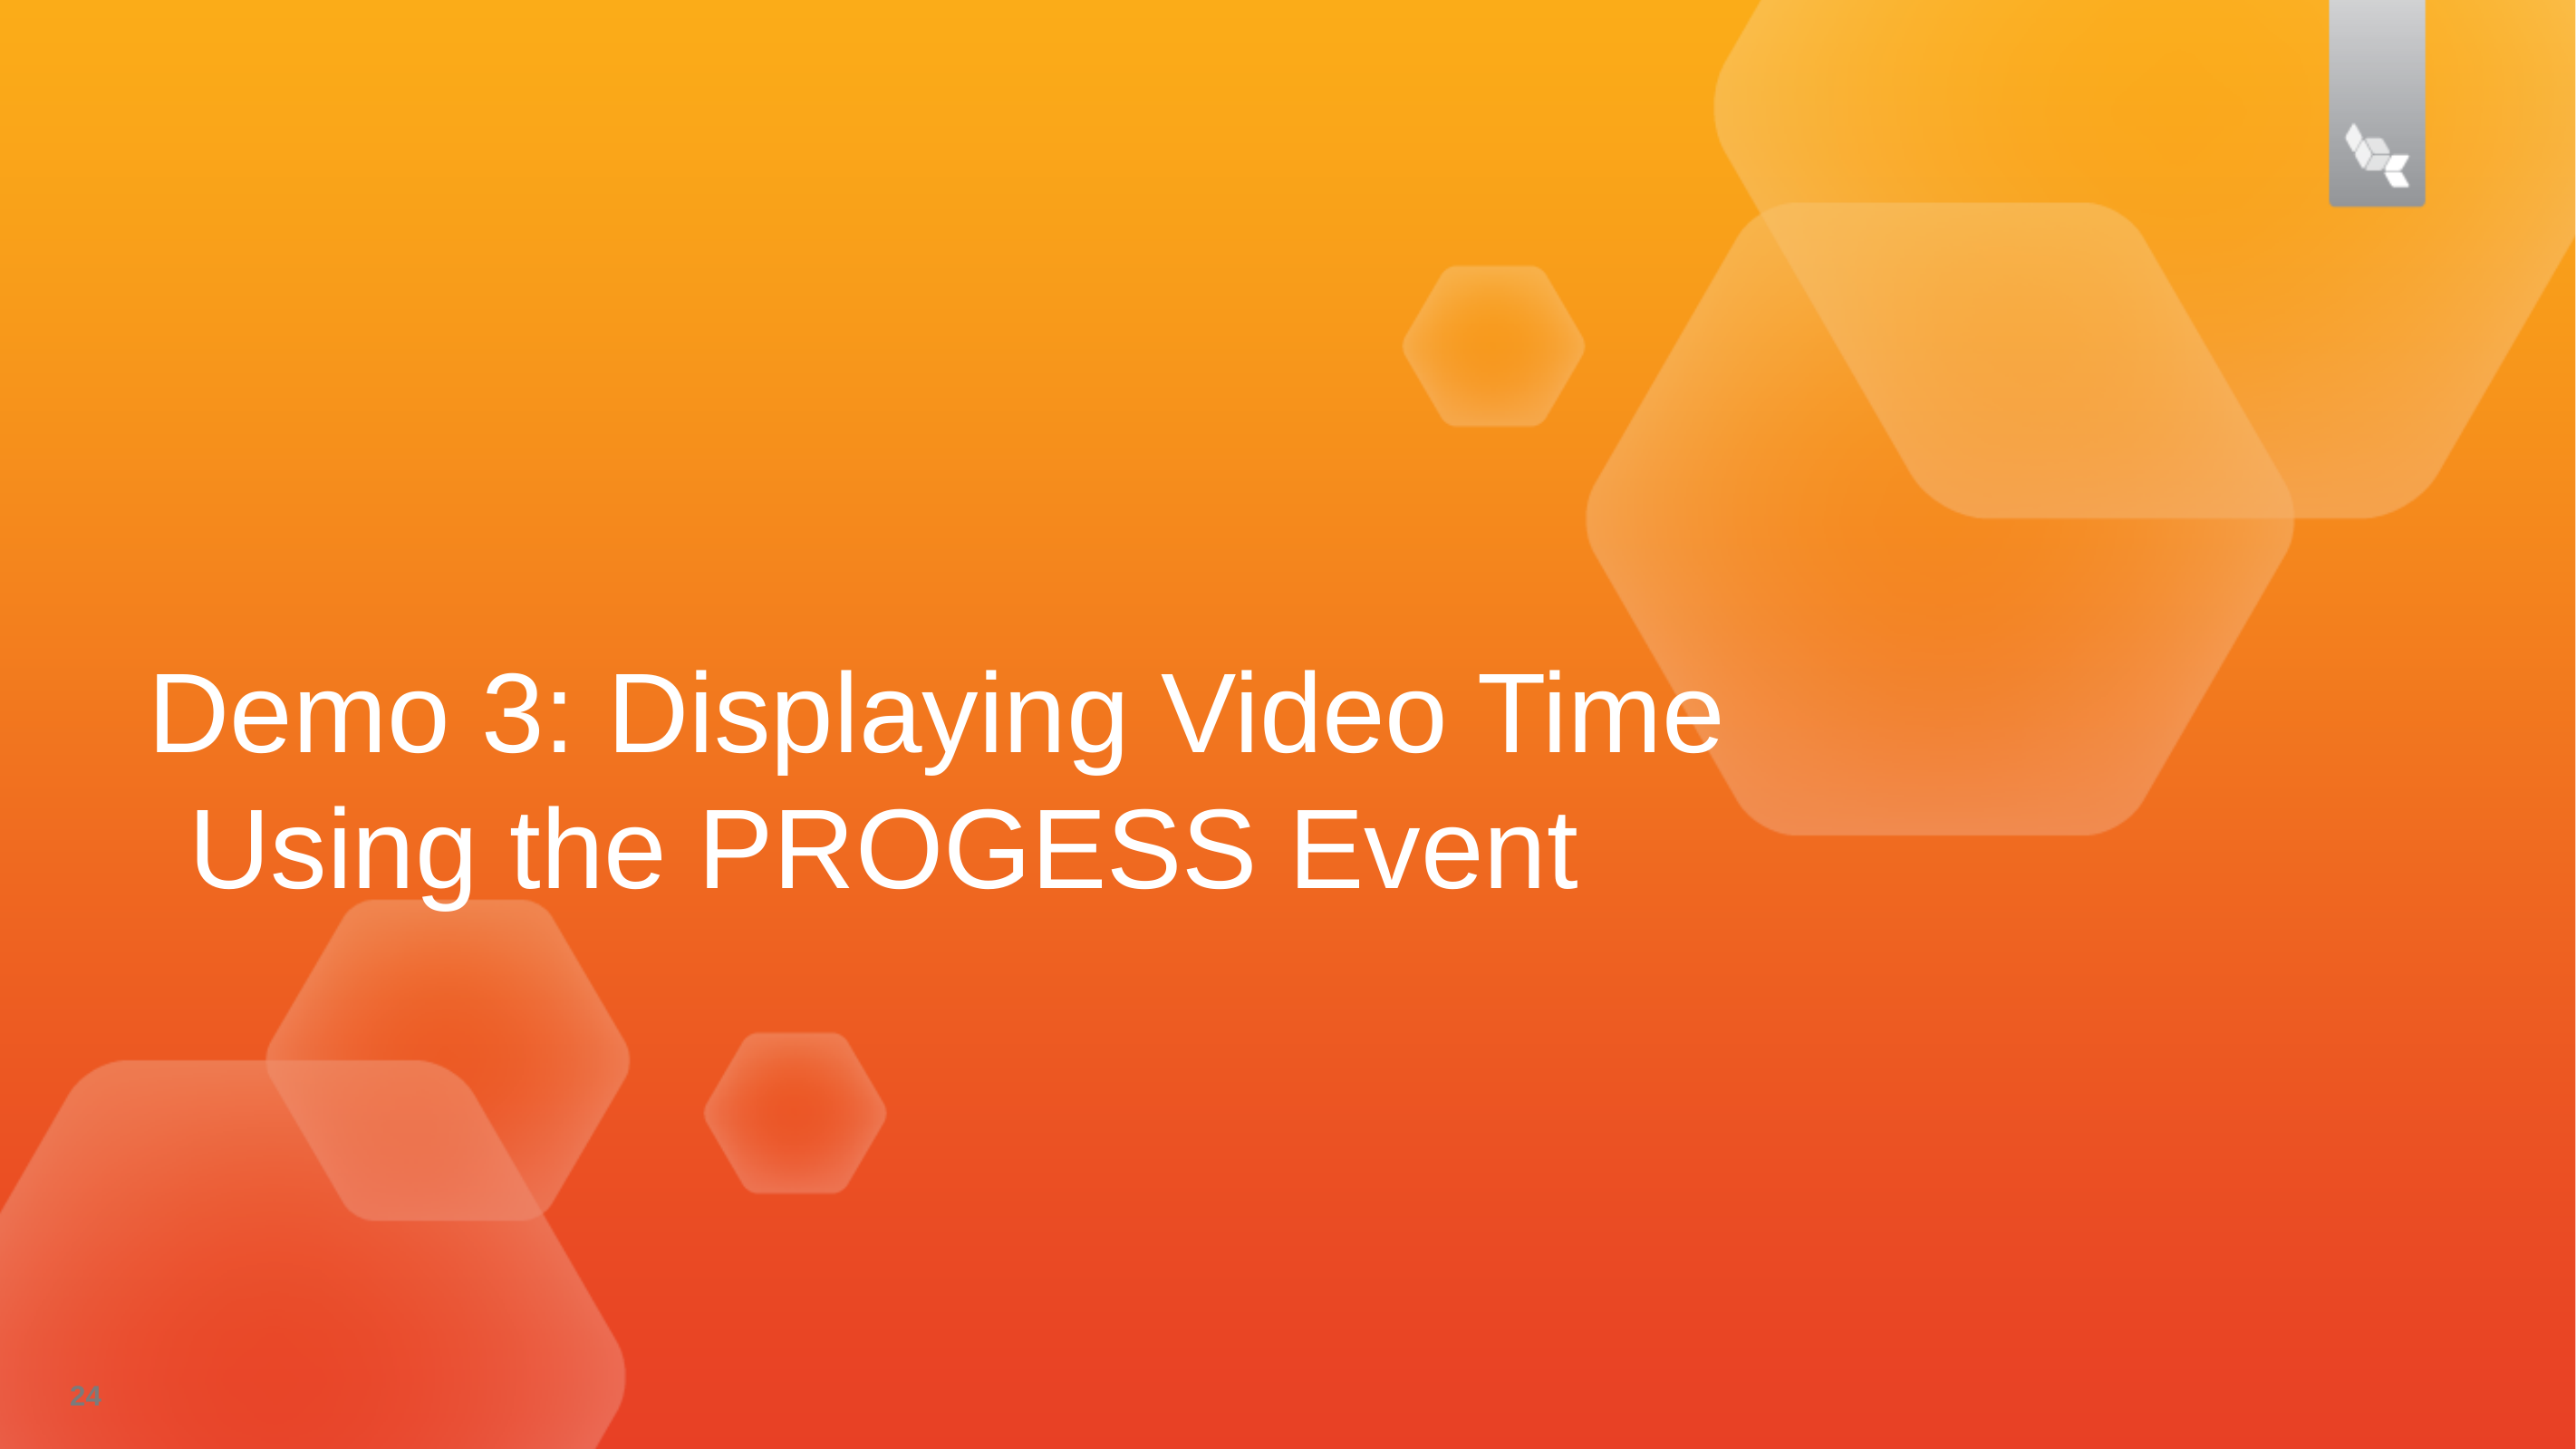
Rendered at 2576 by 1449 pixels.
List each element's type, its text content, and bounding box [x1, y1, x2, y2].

picture [0, 0, 2576, 1449]
list Demo 3: Displaying Video Time Using the PROGESS Event [124, 627, 1857, 949]
text_box 24 [46, 1366, 176, 1447]
